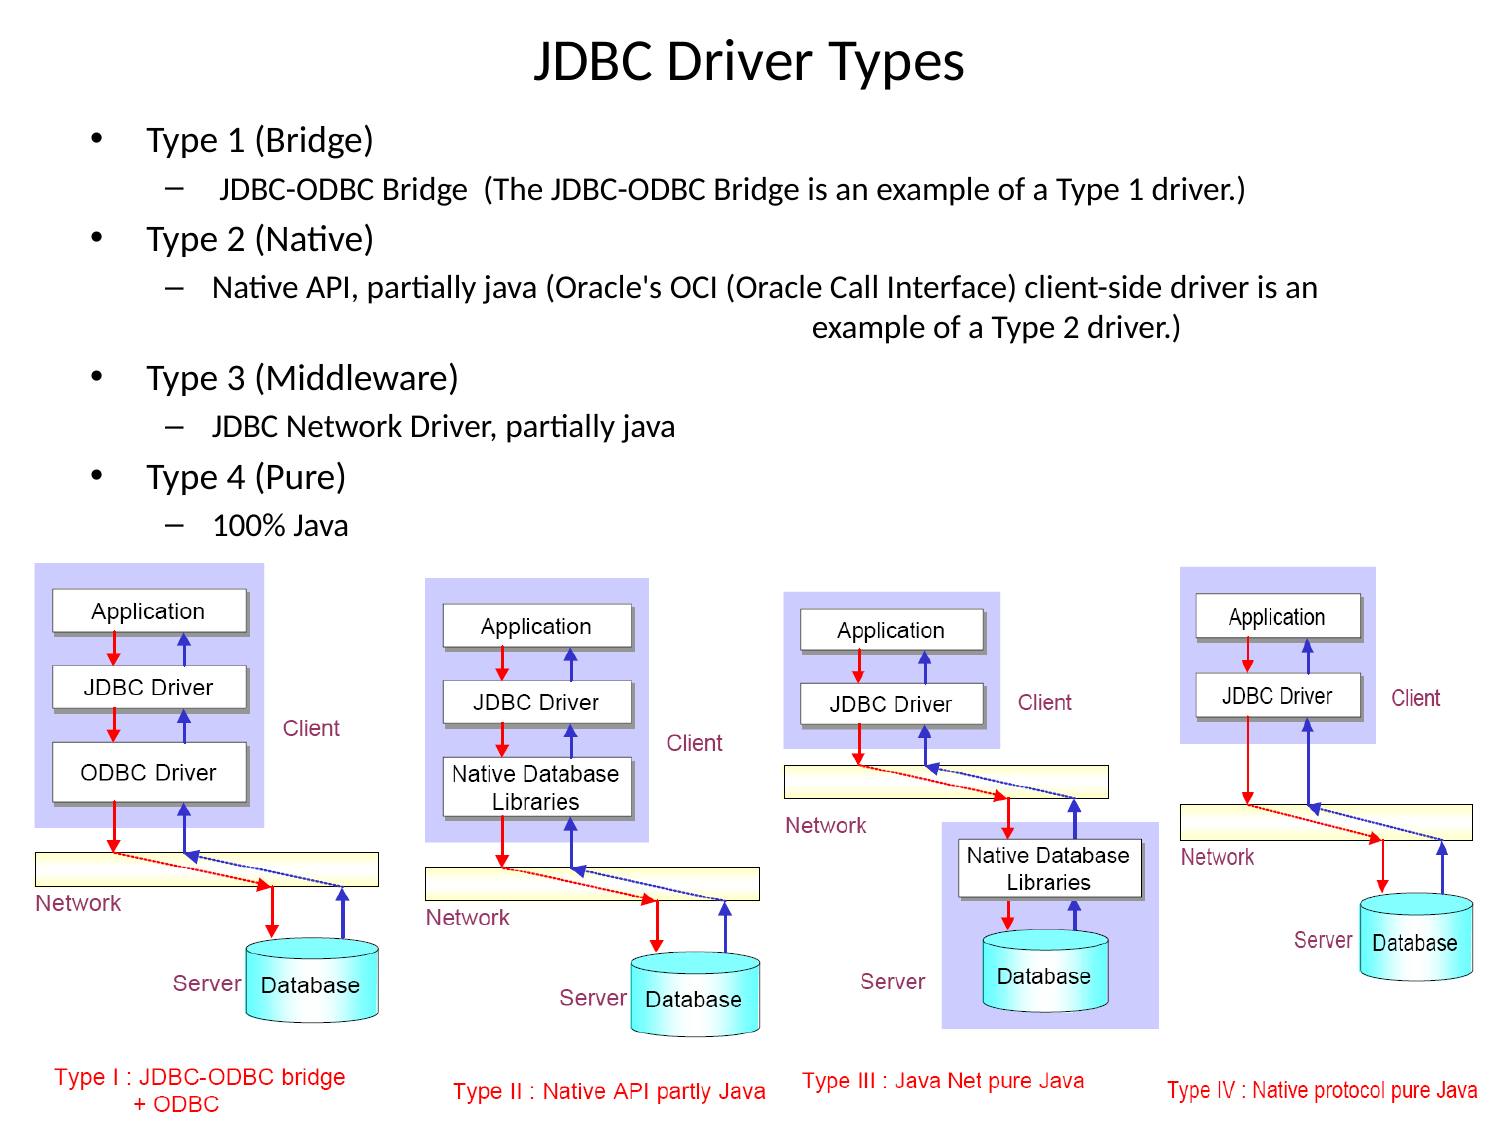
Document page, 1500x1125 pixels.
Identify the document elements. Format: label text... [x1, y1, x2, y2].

picture [24, 551, 388, 1125]
picture [419, 572, 773, 1113]
list Type 1 (Bridge) JDBC-ODBC Bridge (The JDBC-ODBC Bridge is an example of a Type 1 driver.) Type 2 (Native) Native API, partially java (Oracle's OCI (Oracle Call Interface) client-side driver is an example of a Type 2 driver.) Type 3 (Middleware) JDBC Network Driver, partially java Type 4 (Pure) 100% Java [75, 107, 1425, 850]
title JDBC Driver Types [75, 12, 1425, 100]
picture [779, 562, 1480, 1107]
